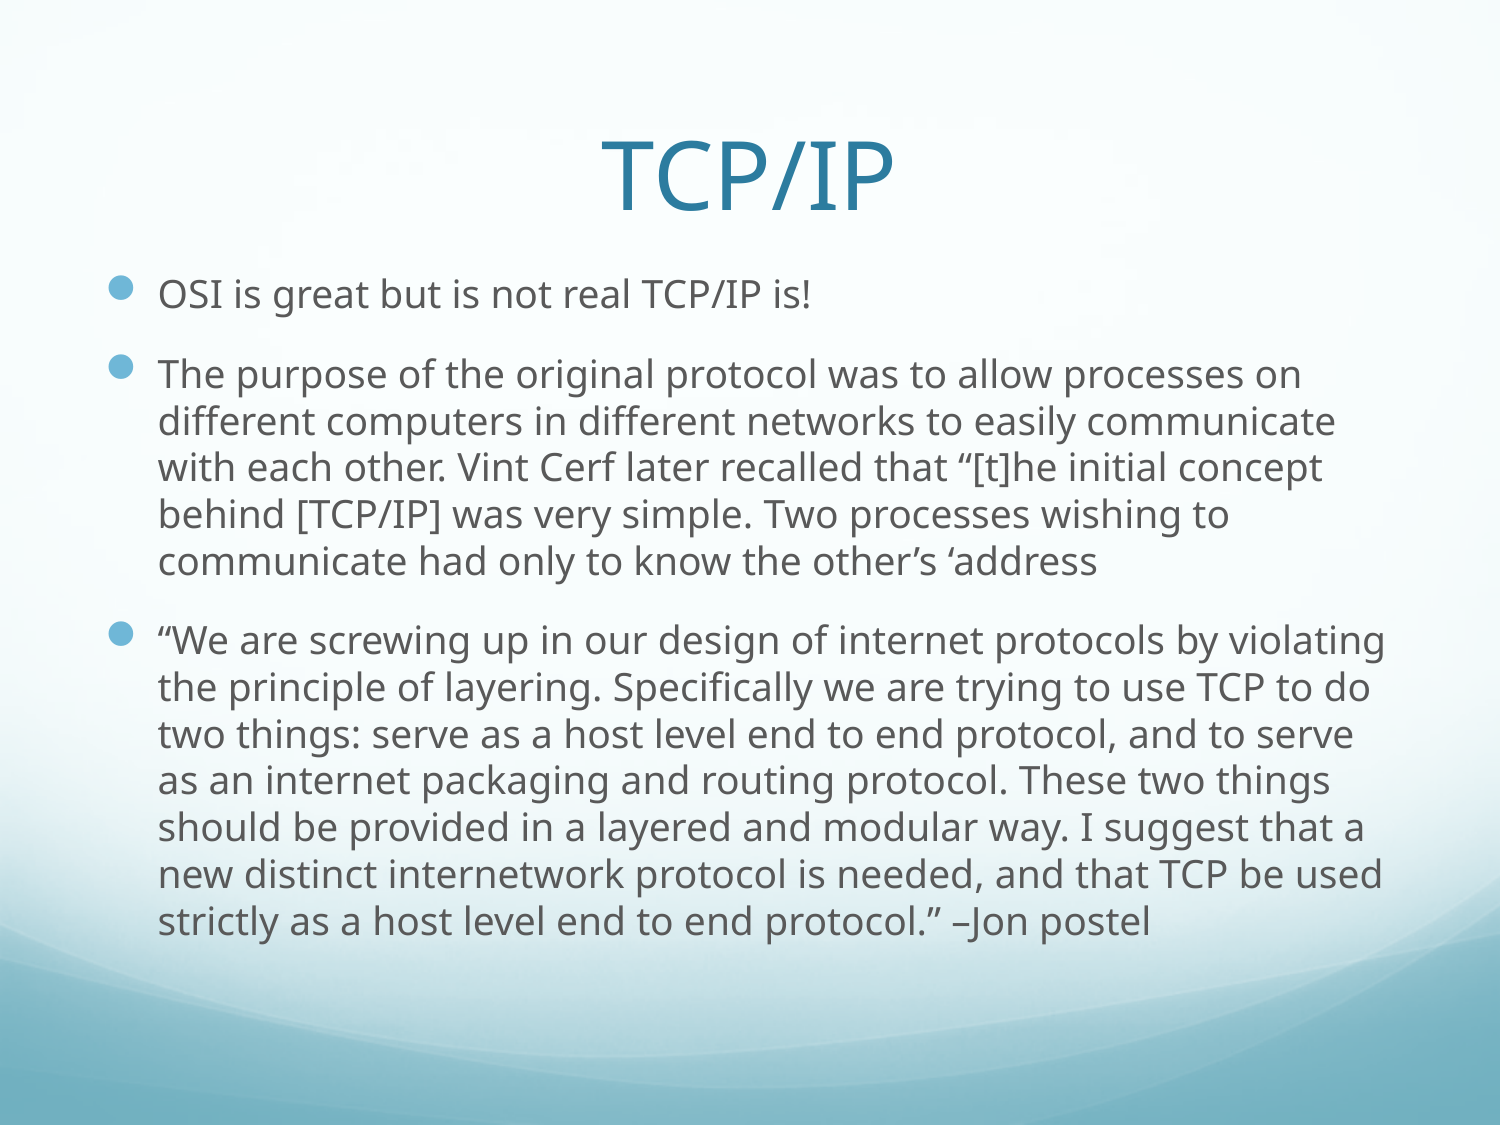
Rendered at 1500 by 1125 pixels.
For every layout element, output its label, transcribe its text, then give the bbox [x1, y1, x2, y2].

title TCP/IP [90, 17, 1410, 237]
list OSI is great but is not real TCP/IP is! The purpose of the original protocol was to allow processes on different computers in different networks to easily communicate with each other. Vint Cerf later recalled that “[t]he initial concept behind [TCP/IP] was very simple. Two processes wishing to communicate had only to know the other’s ‘address “We are screwing up in our design of internet protocols by violating the principle of layering. Specifically we are trying to use TCP to do two things: serve as a host level end to end protocol, and to serve as an internet packaging and routing protocol. These two things should be provided in a layered and modular way. I suggest that a new distinct internetwork protocol is needed, and that TCP be used strictly as a host level end to end protocol.” –Jon postel [90, 262, 1410, 975]
